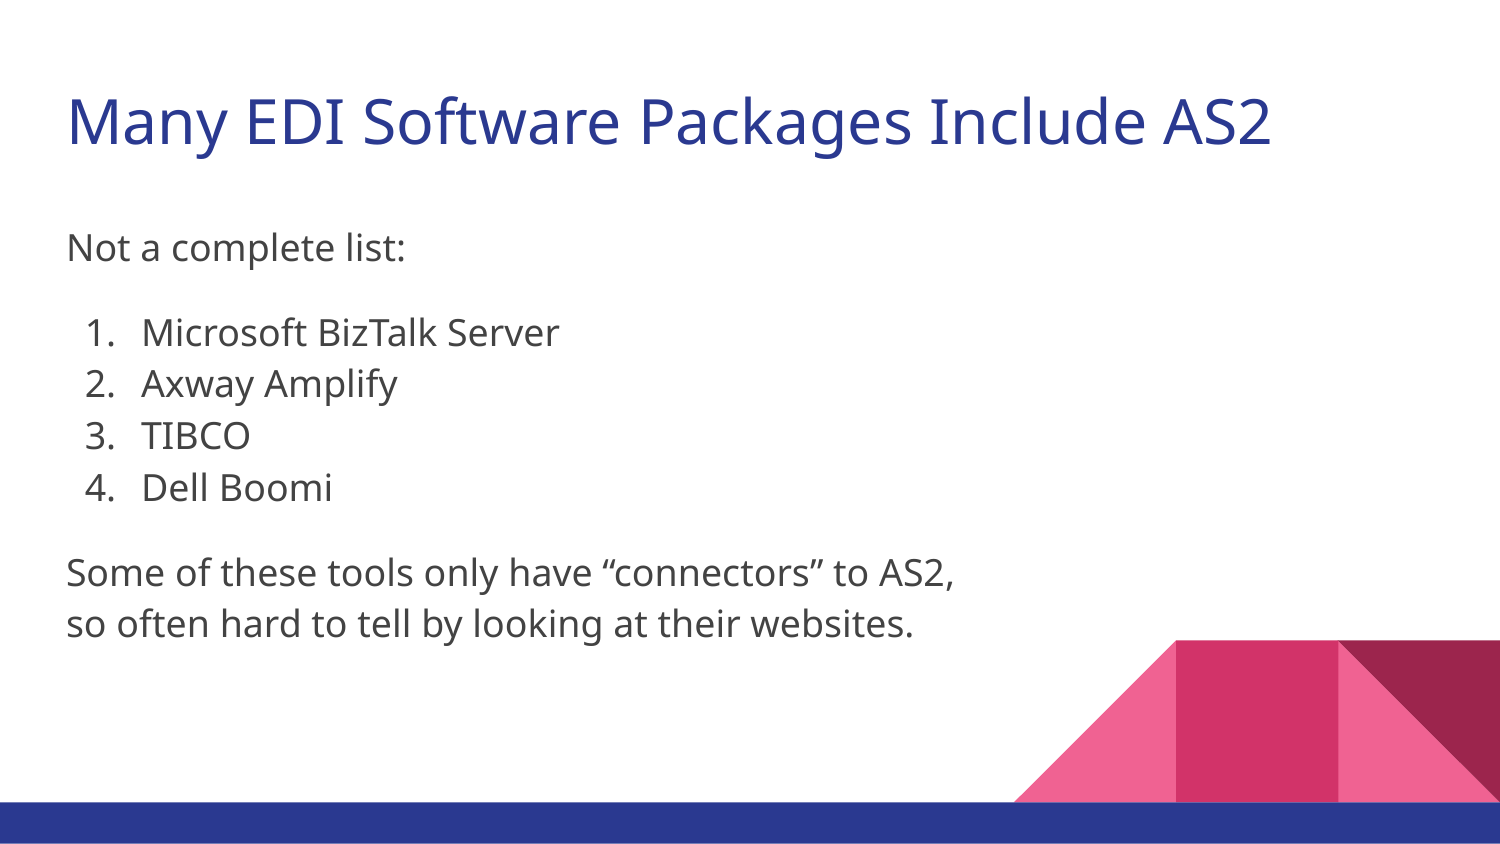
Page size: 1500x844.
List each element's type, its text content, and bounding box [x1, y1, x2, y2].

list Not a complete list: Microsoft BizTalk Server Axway Amplify TIBCO Dell Boomi Some of these tools only have “connectors” to AS2, so often hard to tell by looking at their websites. [51, 201, 1449, 750]
title Many EDI Software Packages Include AS2 [51, 67, 1449, 167]
